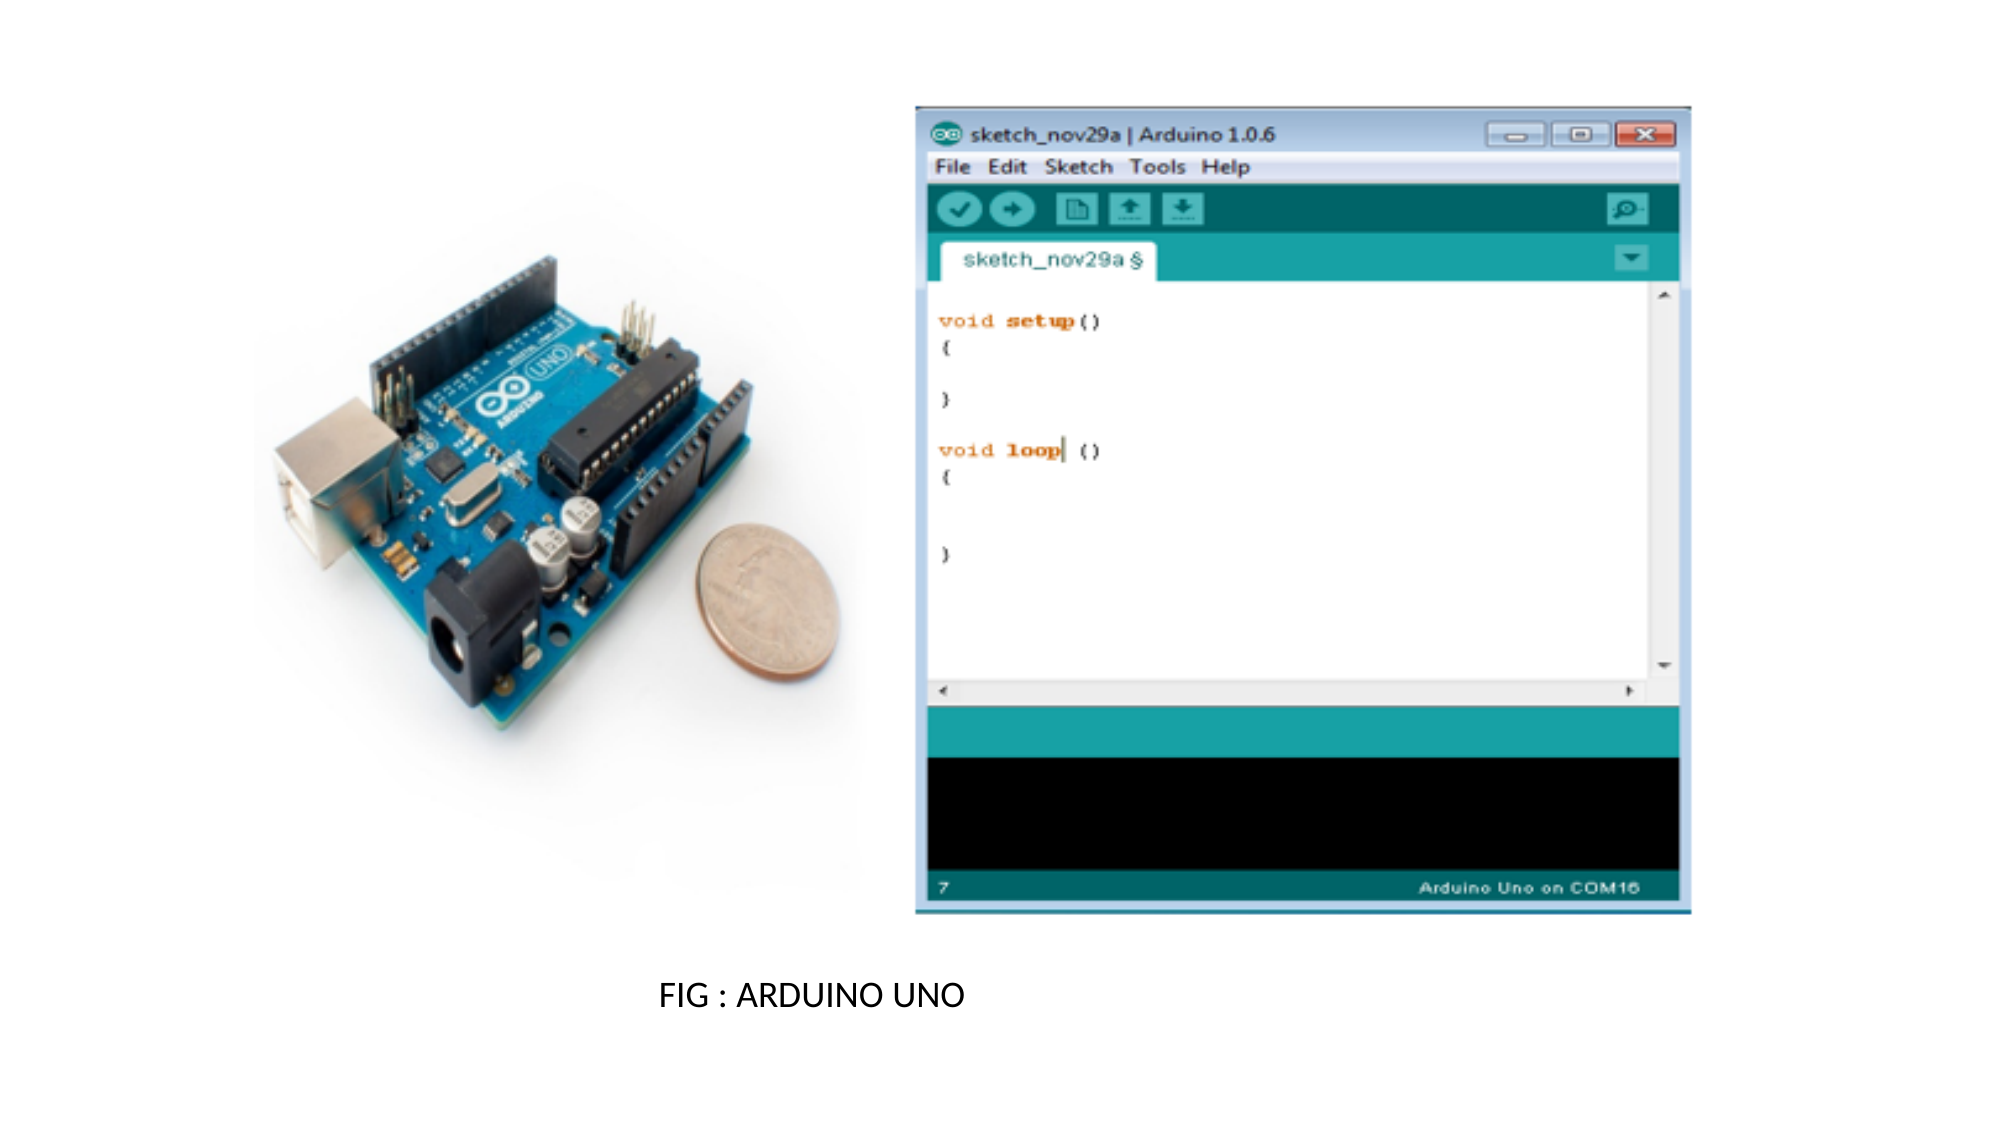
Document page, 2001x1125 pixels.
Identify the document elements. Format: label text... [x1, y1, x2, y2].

picture [254, 91, 1702, 924]
text_box FIG : ARDUINO UNO [644, 962, 1249, 1023]
